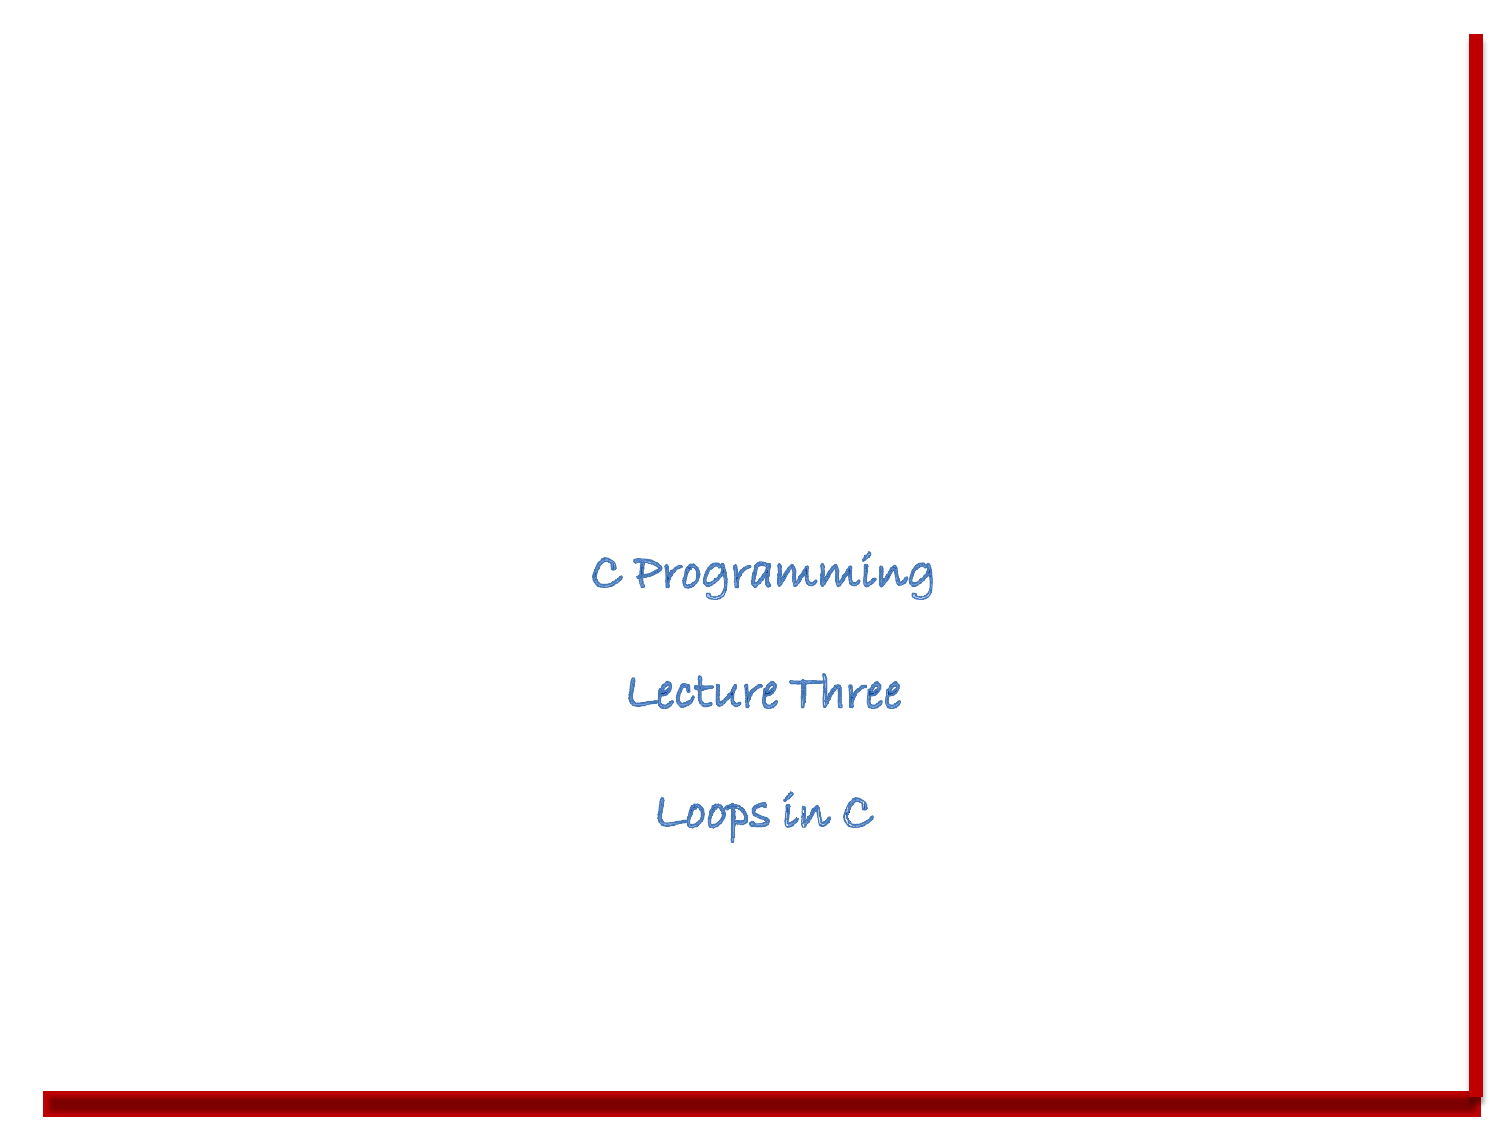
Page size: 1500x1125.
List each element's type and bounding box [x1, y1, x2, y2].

text_box [657, 791, 874, 844]
picture [44, 34, 1491, 1116]
text_box [628, 673, 902, 710]
text_box [592, 551, 933, 601]
